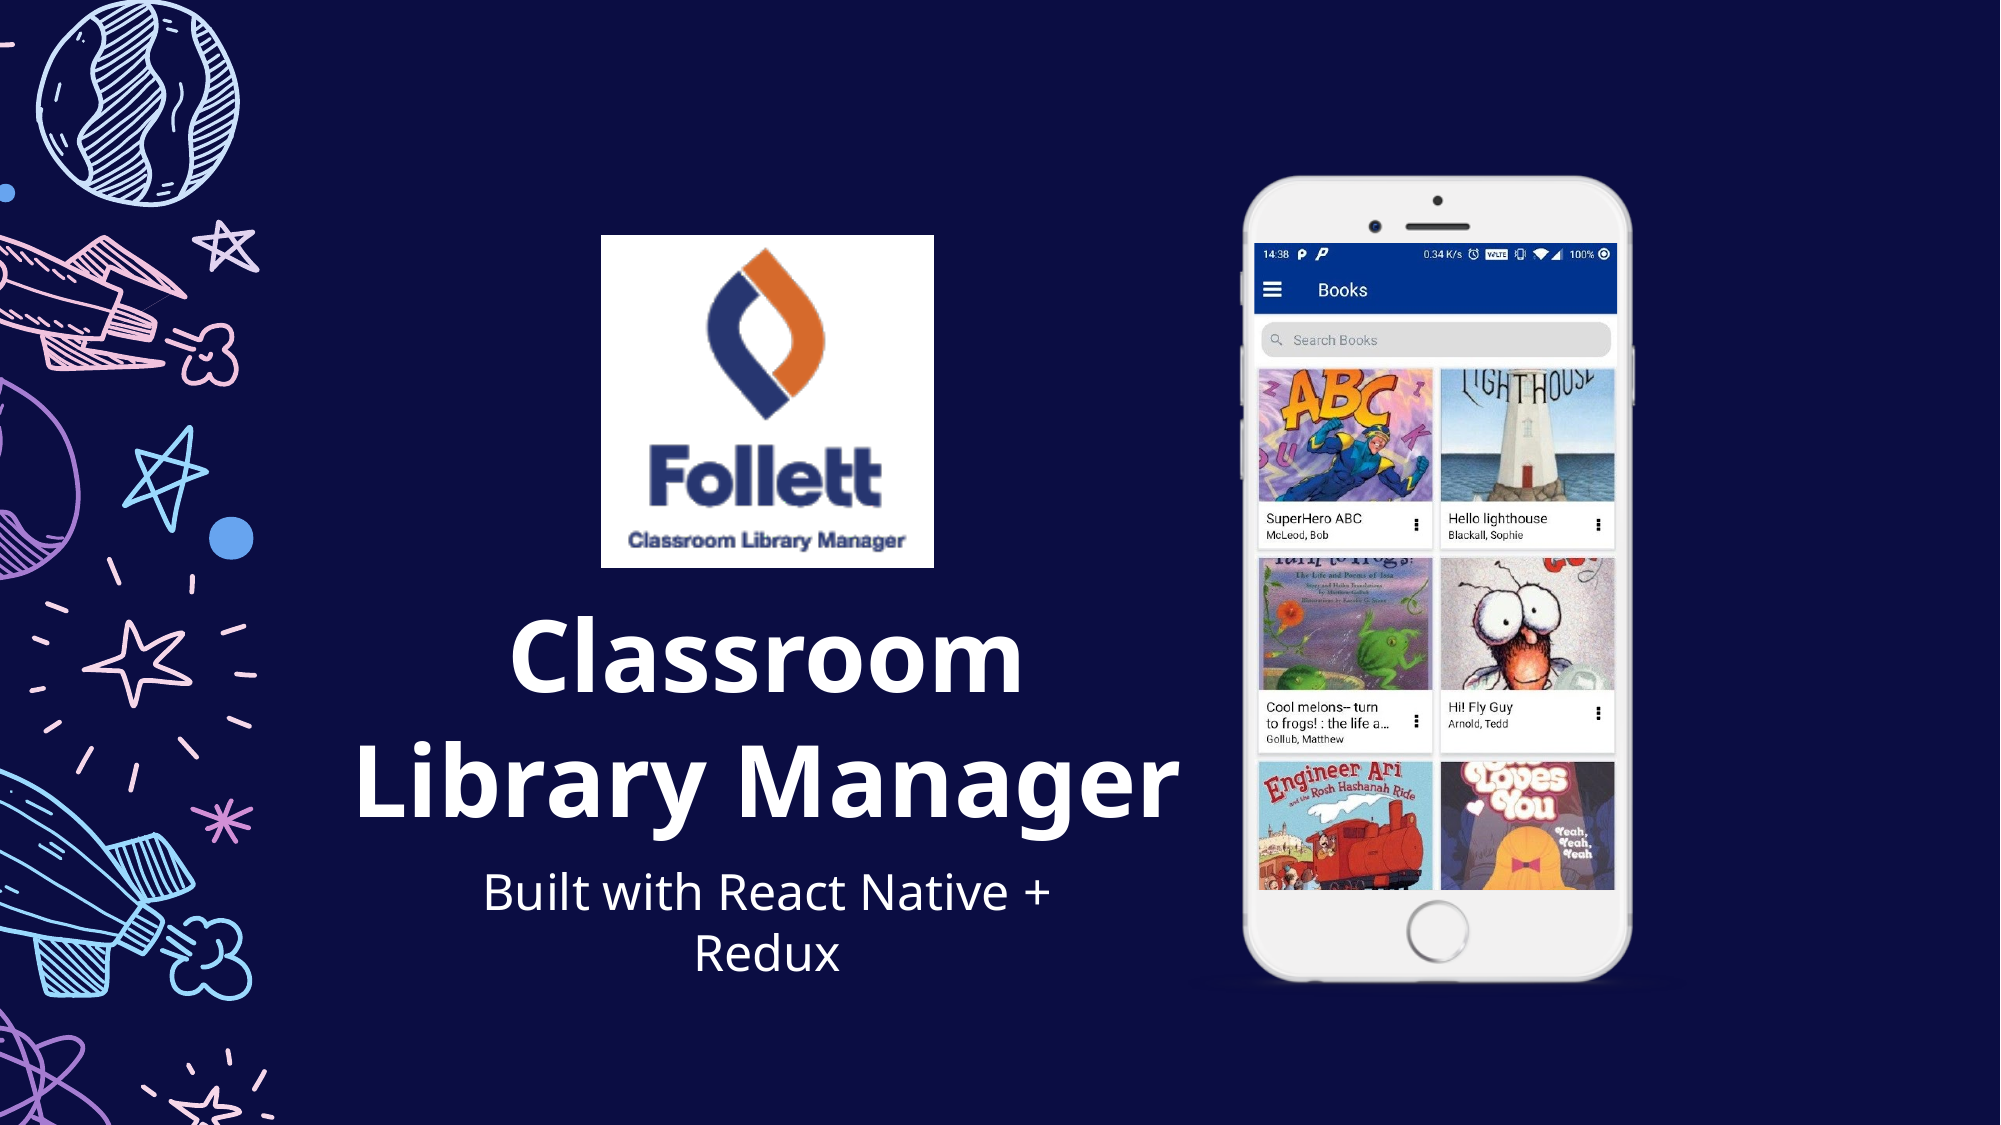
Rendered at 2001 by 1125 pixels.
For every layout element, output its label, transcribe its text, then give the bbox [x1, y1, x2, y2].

picture [1149, 124, 1732, 1036]
text_box Built with React Native + Redux [426, 851, 1109, 989]
text_box Classroom Library Manager [321, 579, 1149, 845]
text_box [0, 295, 632, 830]
picture [600, 234, 934, 569]
